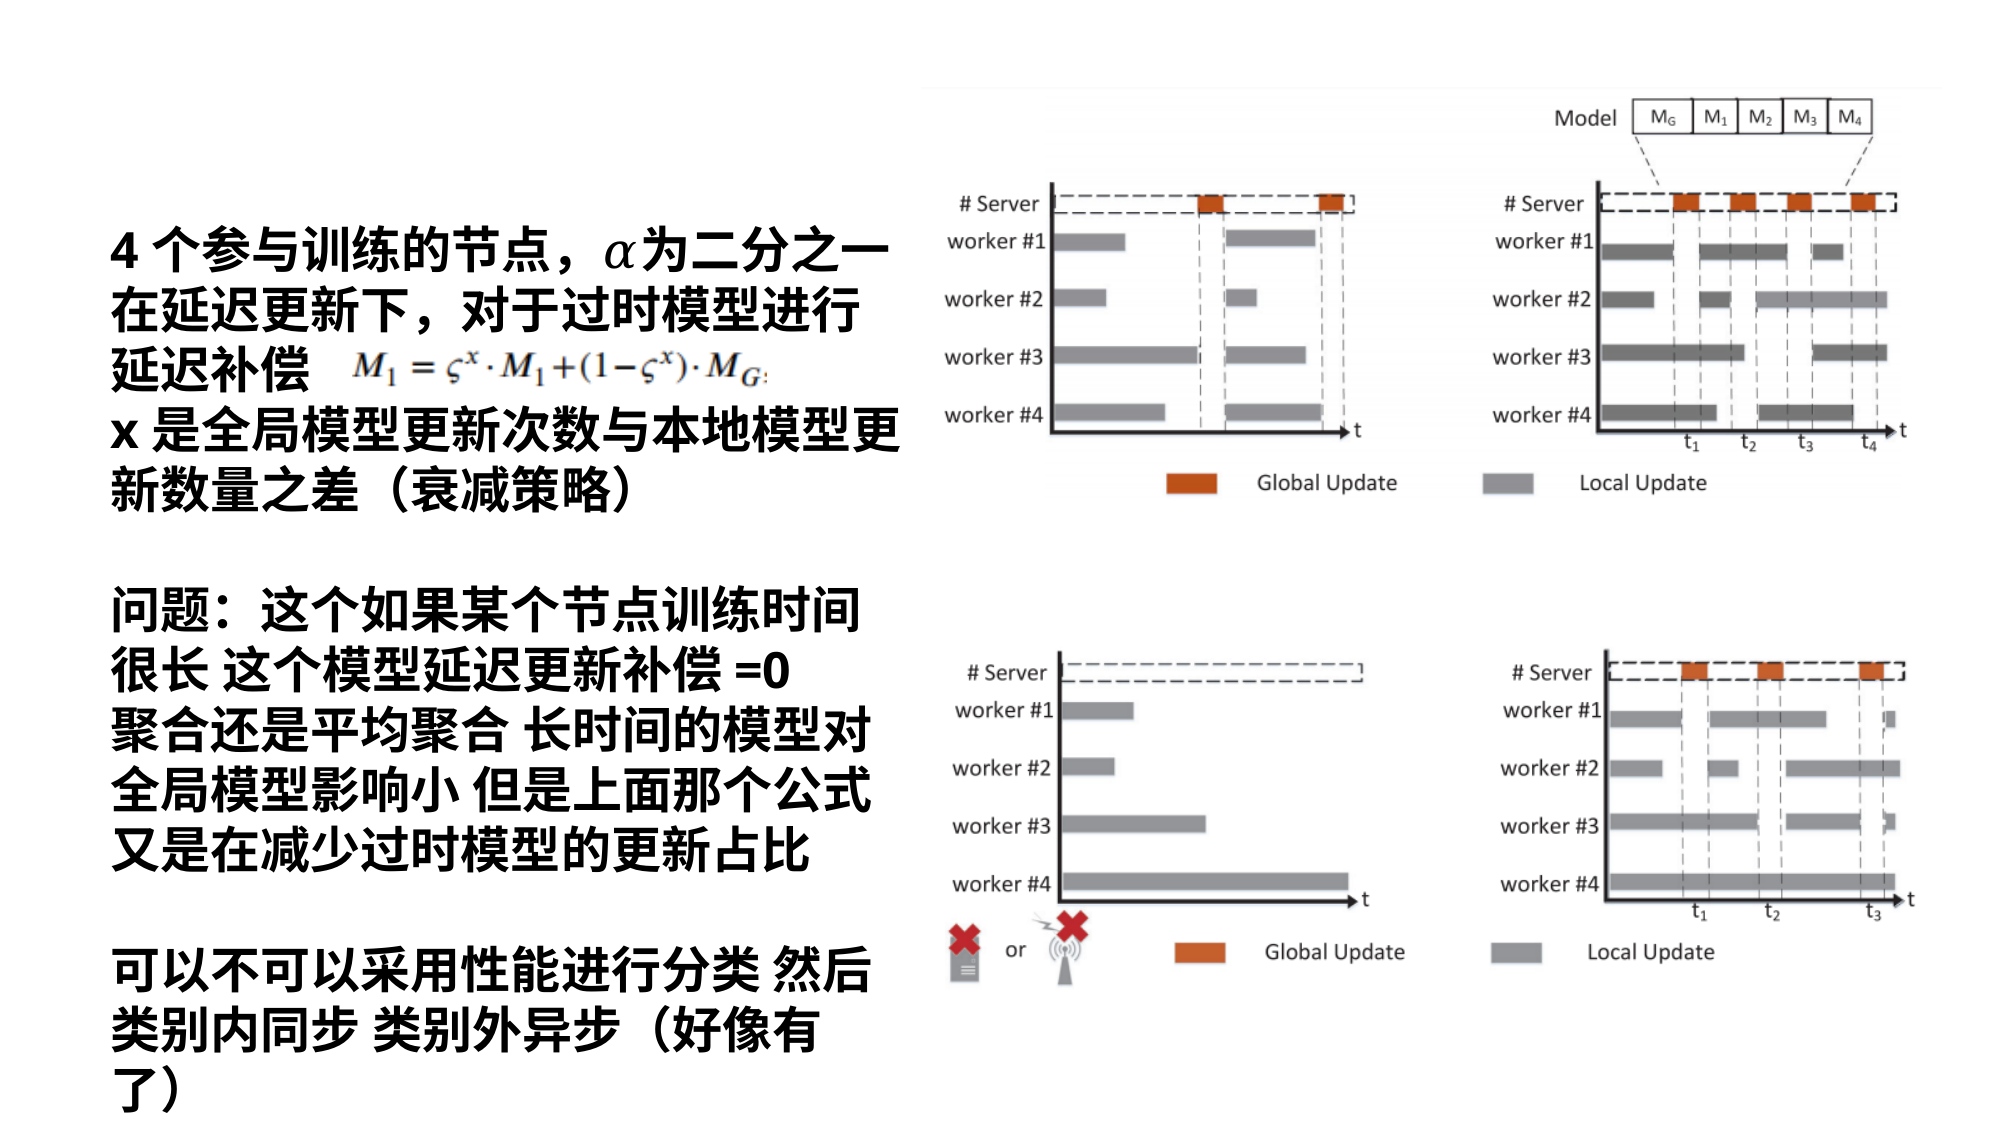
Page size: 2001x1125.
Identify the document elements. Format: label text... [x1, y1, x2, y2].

picture [874, 622, 1989, 1008]
picture [921, 87, 1942, 514]
text_box 4个参与训练的节点，𝛼为二分之一 在延迟更新下，对于过时模型进行延迟补偿 x是全局模型更新次数与本地模型更新数量之差（衰减策略） 问题：这个如果某个节点训练时间很长 这个模型延迟更新补偿=0 聚合还是平均聚合 长时间的模型对全局模型影响小 但是上面那个公式又是在减少过时模型的更新占比 可以不可以采用性能进行分类 然后类别内同步 类别外异步（好像有了） [96, 211, 922, 1125]
picture [352, 338, 767, 392]
